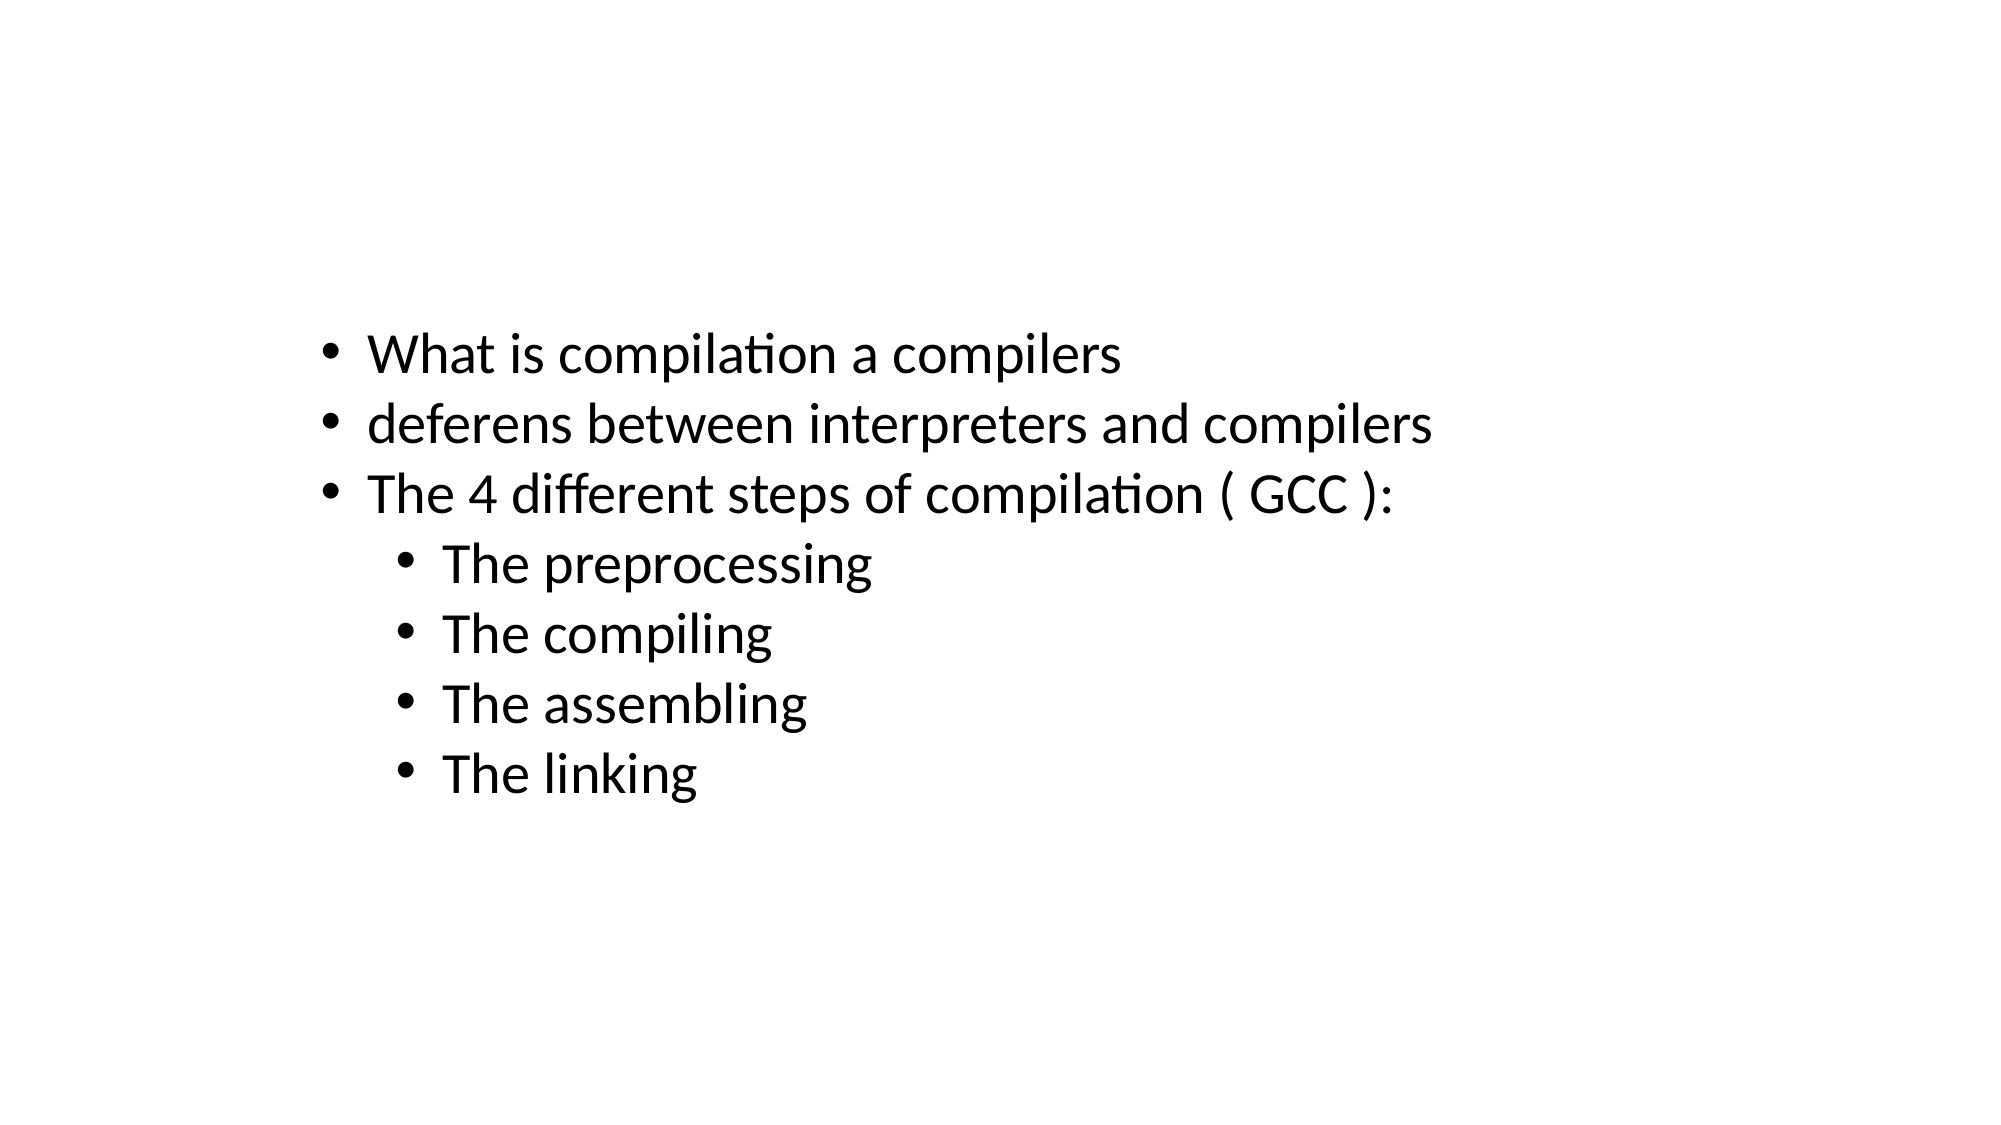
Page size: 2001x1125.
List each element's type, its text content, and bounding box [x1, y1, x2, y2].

text_box What is compilation a compilers deferens between interpreters and compilers The 4 different steps of compilation ( GCC ): The preprocessing The compiling The assembling The linking [305, 307, 1662, 813]
